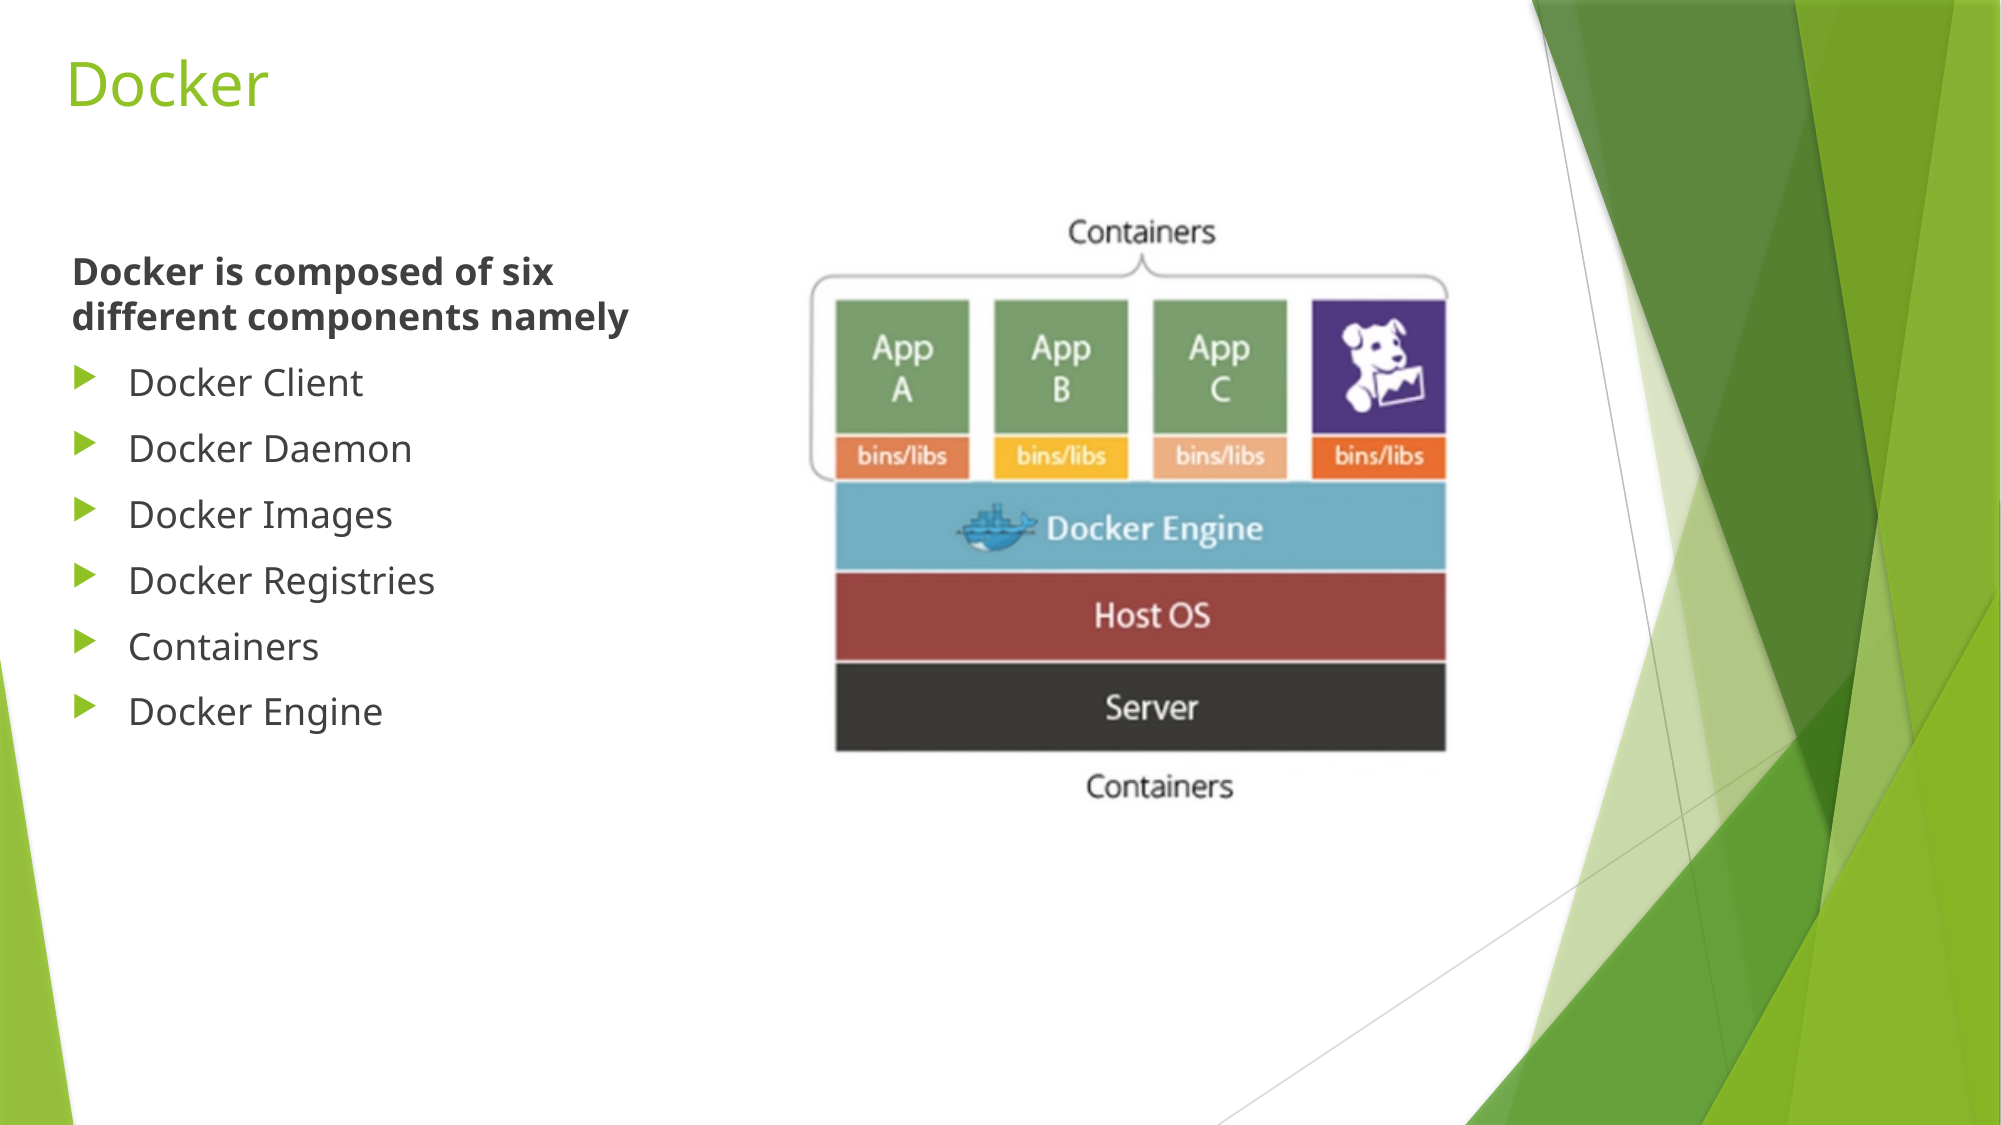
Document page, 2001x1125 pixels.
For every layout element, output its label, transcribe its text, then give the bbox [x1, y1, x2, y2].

picture [764, 197, 1526, 845]
list Docker is composed of six different components namely Docker Client Docker Daemon Docker Images Docker Registries Containers Docker Engine [56, 240, 651, 885]
title Docker [50, 37, 1817, 127]
